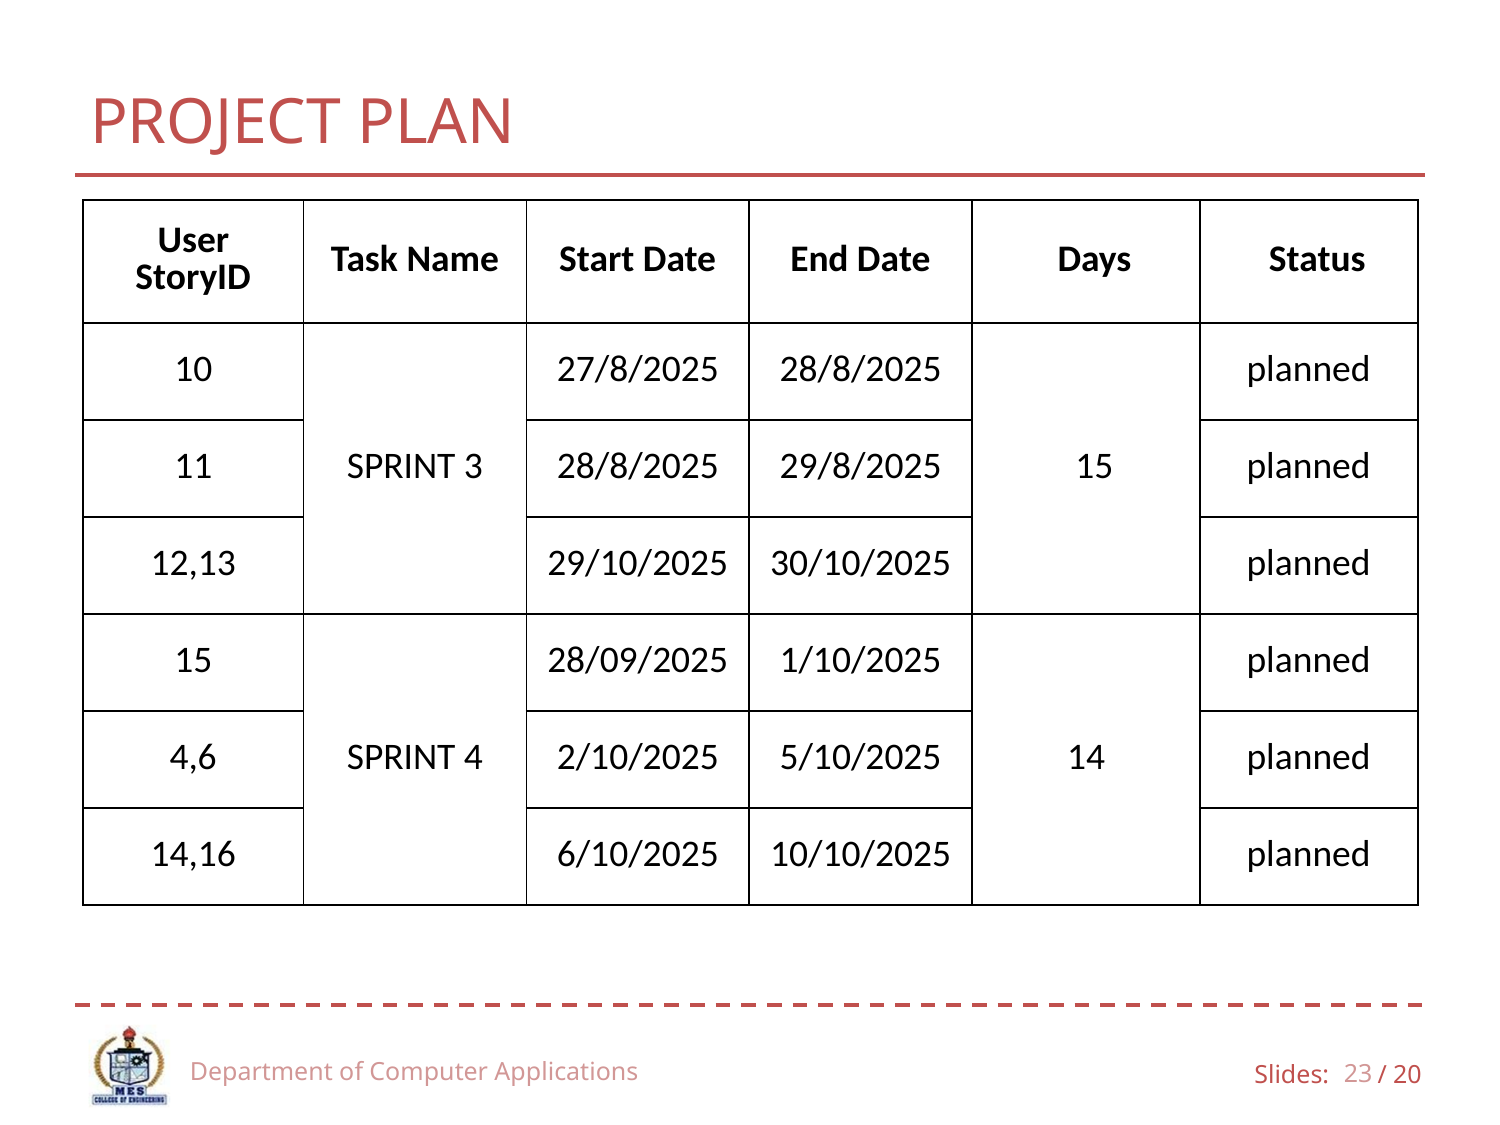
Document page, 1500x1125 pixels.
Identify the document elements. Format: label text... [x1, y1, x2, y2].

table_header User StoryID [84, 201, 303, 322]
table_cell 15 [84, 615, 303, 710]
table_cell planned [1201, 712, 1417, 807]
table_cell 14 [973, 615, 1199, 904]
table_cell planned [1201, 324, 1417, 419]
table_header Task Name [304, 201, 526, 322]
table_cell 6/10/2025 [527, 809, 748, 904]
slide_number 23 [1325, 1044, 1388, 1105]
table_cell 10/10/2025 [750, 809, 971, 904]
table_cell 12,13 [84, 518, 303, 613]
table_cell 14,16 [84, 809, 303, 904]
table_cell 28/8/2025 [750, 324, 971, 419]
title PROJECT PLAN [73, 48, 1427, 189]
table_cell 2/10/2025 [527, 712, 748, 807]
table_cell 5/10/2025 [750, 712, 971, 807]
table_cell 15 [973, 324, 1199, 613]
table_header Start Date [527, 201, 748, 322]
table_cell 11 [84, 421, 303, 516]
table_cell 29/8/2025 [750, 421, 971, 516]
table_header Days [973, 201, 1199, 322]
table_cell planned [1201, 421, 1417, 516]
table_header End Date [750, 201, 971, 322]
table_header Status [1201, 201, 1417, 322]
table_cell 28/8/2025 [527, 421, 748, 516]
table_cell planned [1201, 615, 1417, 710]
table_cell planned [1201, 518, 1417, 613]
table_cell SPRINT 4 [304, 615, 526, 904]
picture [87, 1023, 171, 1109]
table_cell 10 [84, 324, 303, 419]
table_cell 30/10/2025 [750, 518, 971, 613]
table_cell 4,6 [84, 712, 303, 807]
table_cell 1/10/2025 [750, 615, 971, 710]
table_cell 28/09/2025 [527, 615, 748, 710]
footer Department of Computer Applications [174, 1042, 675, 1103]
table_cell planned [1201, 809, 1417, 904]
table_cell 29/10/2025 [527, 518, 748, 613]
table_cell 27/8/2025 [527, 324, 748, 419]
table_cell SPRINT 3 [304, 324, 526, 613]
